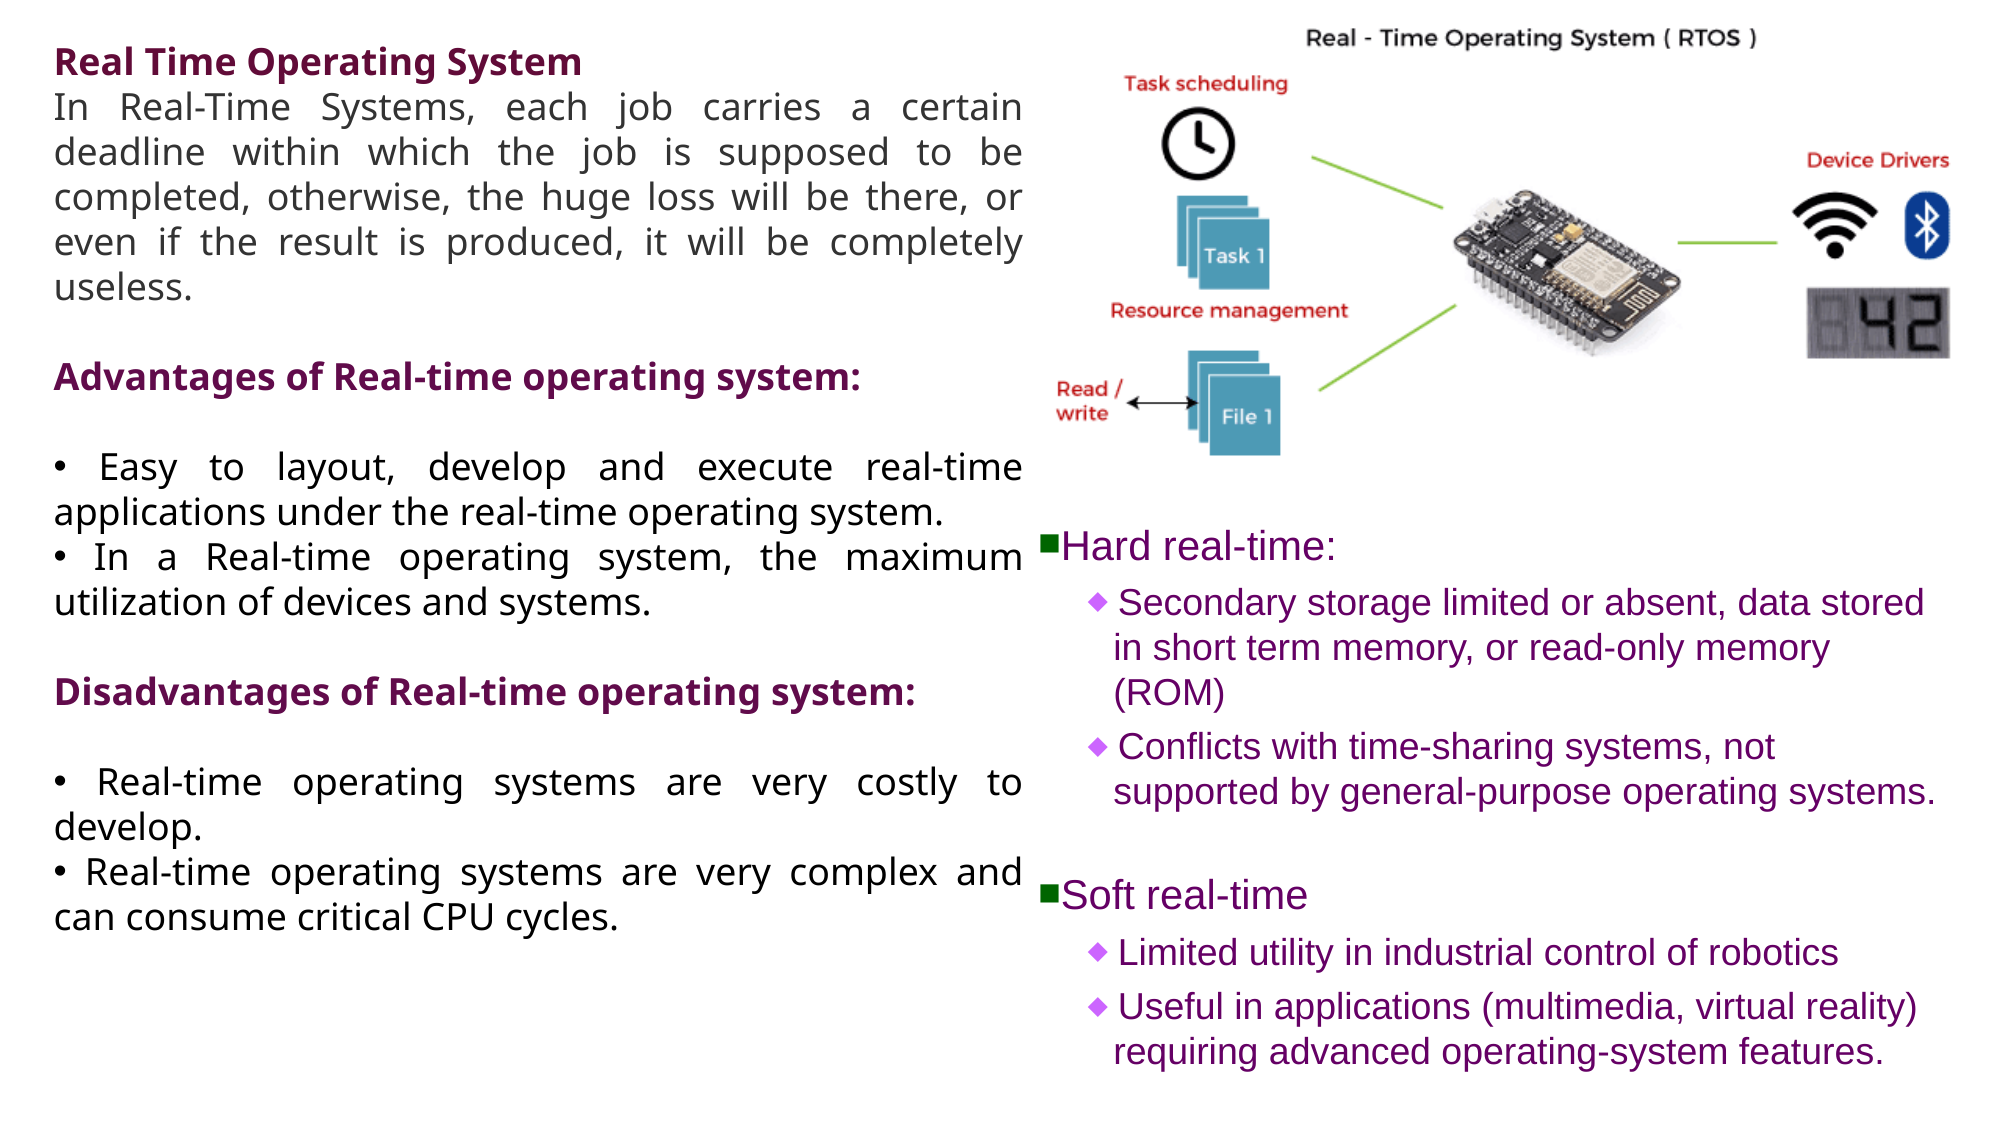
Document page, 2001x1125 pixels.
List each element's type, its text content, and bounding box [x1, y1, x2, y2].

text_box Real Time Operating System In Real-Time Systems, each job carries a certain deadline within which the job is supposed to be completed, otherwise, the huge loss will be there, or even if the result is produced, it will be completely useless. Advantages of Real-time operating system: Easy to layout, develop and execute real-time applications under the real-time operating system. In a Real-time operating system, the maximum utilization of devices and systems. Disadvantages of Real-time operating system: Real-time operating systems are very costly to develop. Real-time operating systems are very complex and can consume critical CPU cycles. [38, 30, 1039, 1036]
text_box Hard real-time: Secondary storage limited or absent, data stored in short term memory, or read-only memory (ROM) Conflicts with time-sharing systems, not supported by general-purpose operating systems. Soft real-time Limited utility in industrial control of robotics Useful in applications (multimedia, virtual reality) requiring advanced operating-system features. [1023, 511, 1962, 1080]
picture [1038, 13, 1977, 462]
